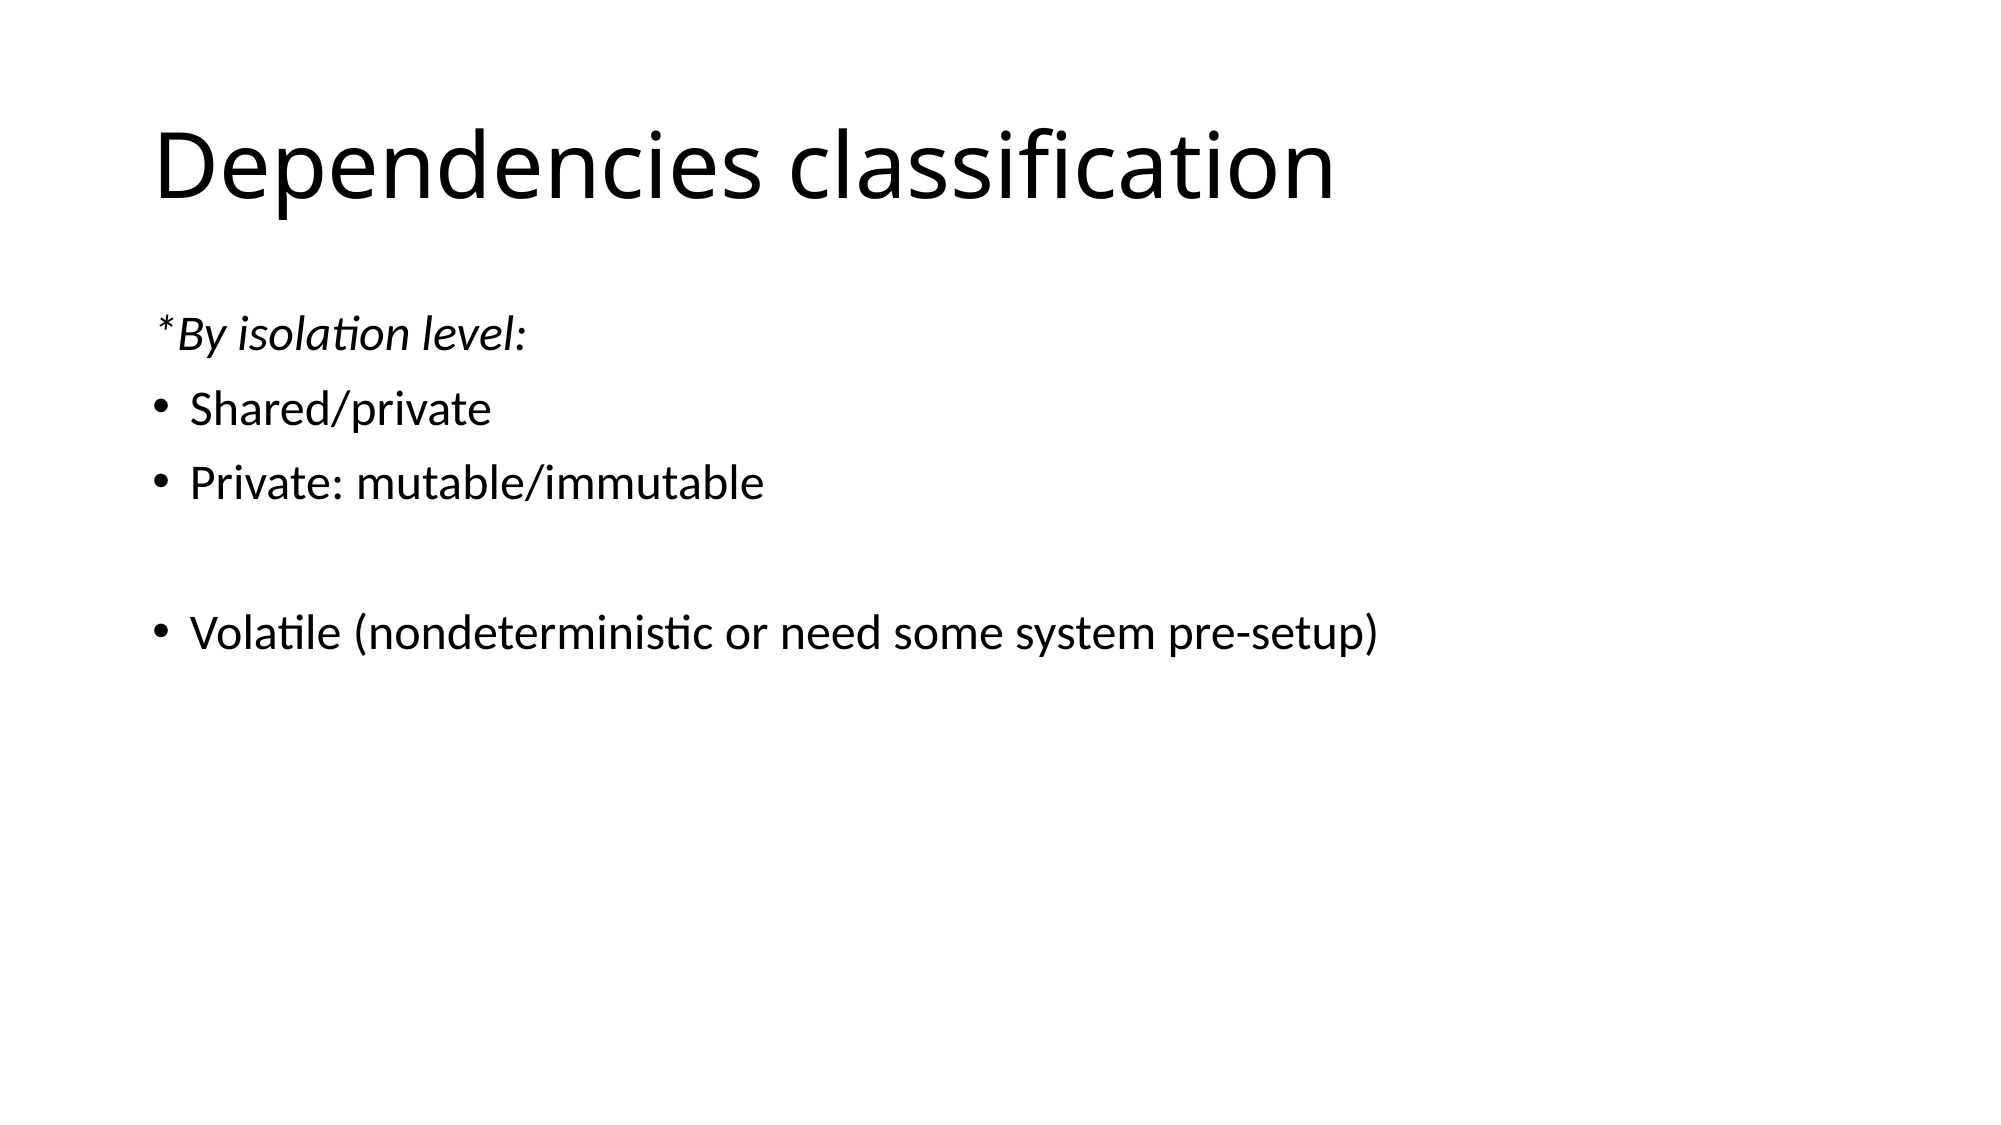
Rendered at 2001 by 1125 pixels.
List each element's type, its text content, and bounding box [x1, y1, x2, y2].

list *By isolation level: Shared/private Private: mutable/immutable Volatile (nondeterministic or need some system pre-setup) [137, 299, 1863, 1014]
title Dependencies classification [137, 59, 1863, 278]
